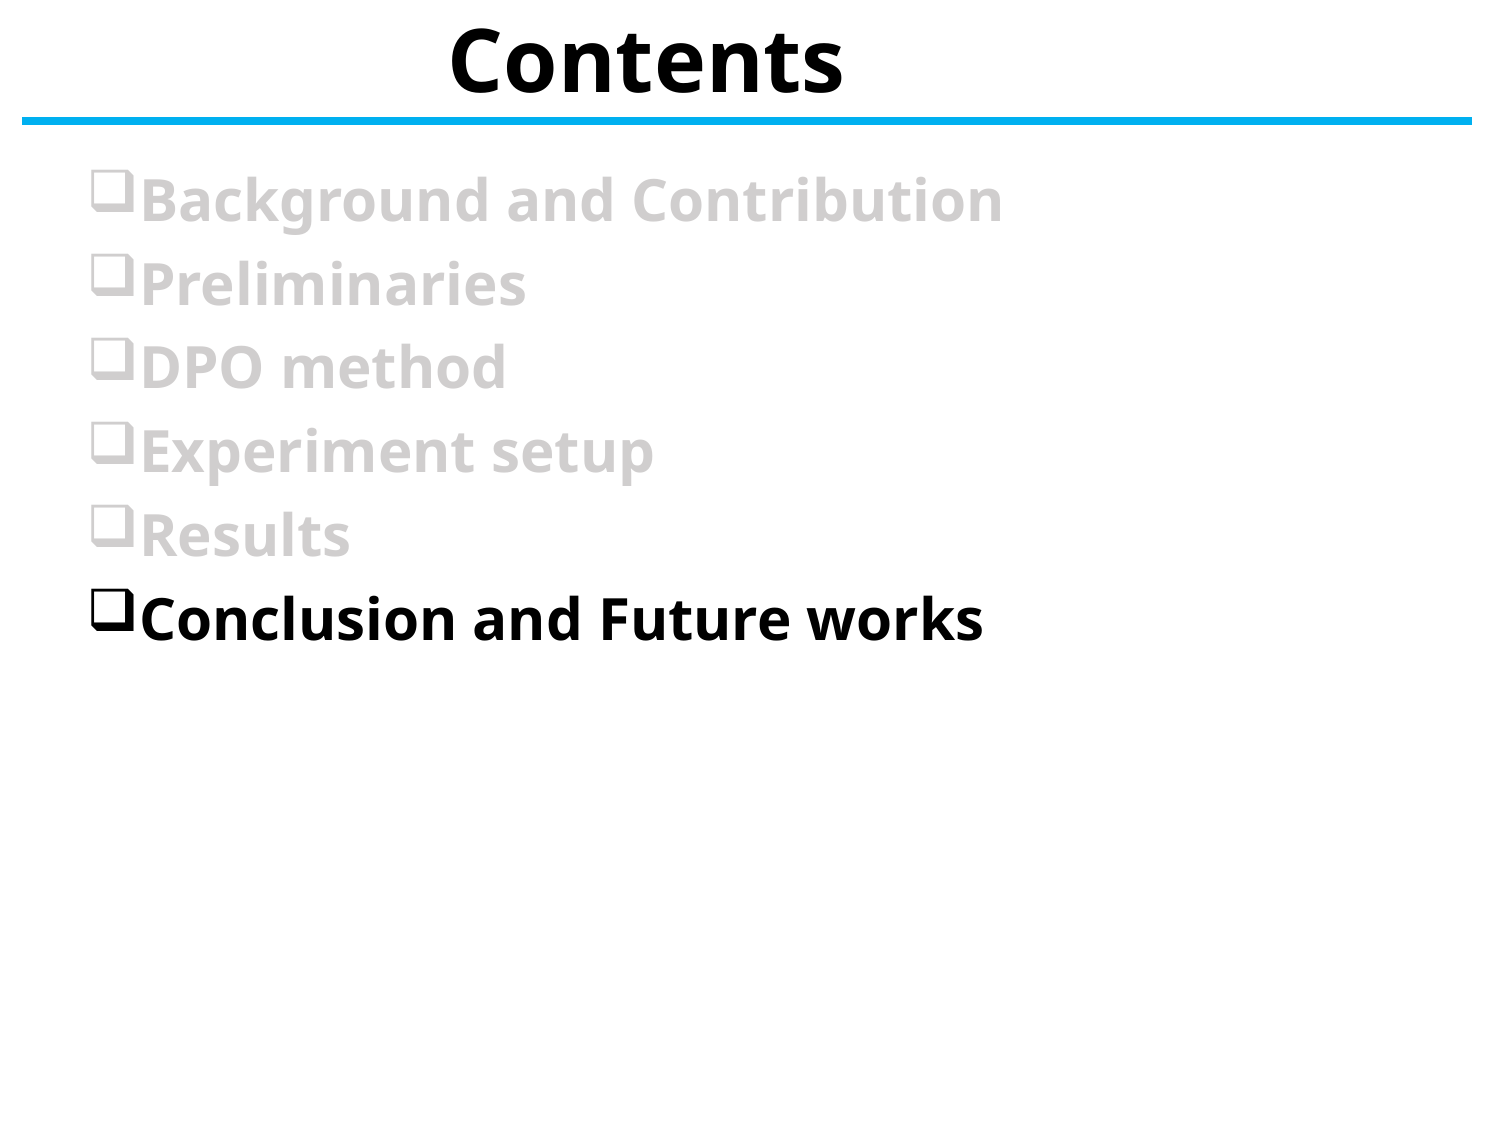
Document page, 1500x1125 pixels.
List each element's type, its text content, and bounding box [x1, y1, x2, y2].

text_box [22, 117, 1472, 125]
list Background and Contribution Preliminaries DPO method Experiment setup Results Conclusion and Future works [71, 163, 1366, 878]
title Contents [0, 8, 1294, 119]
